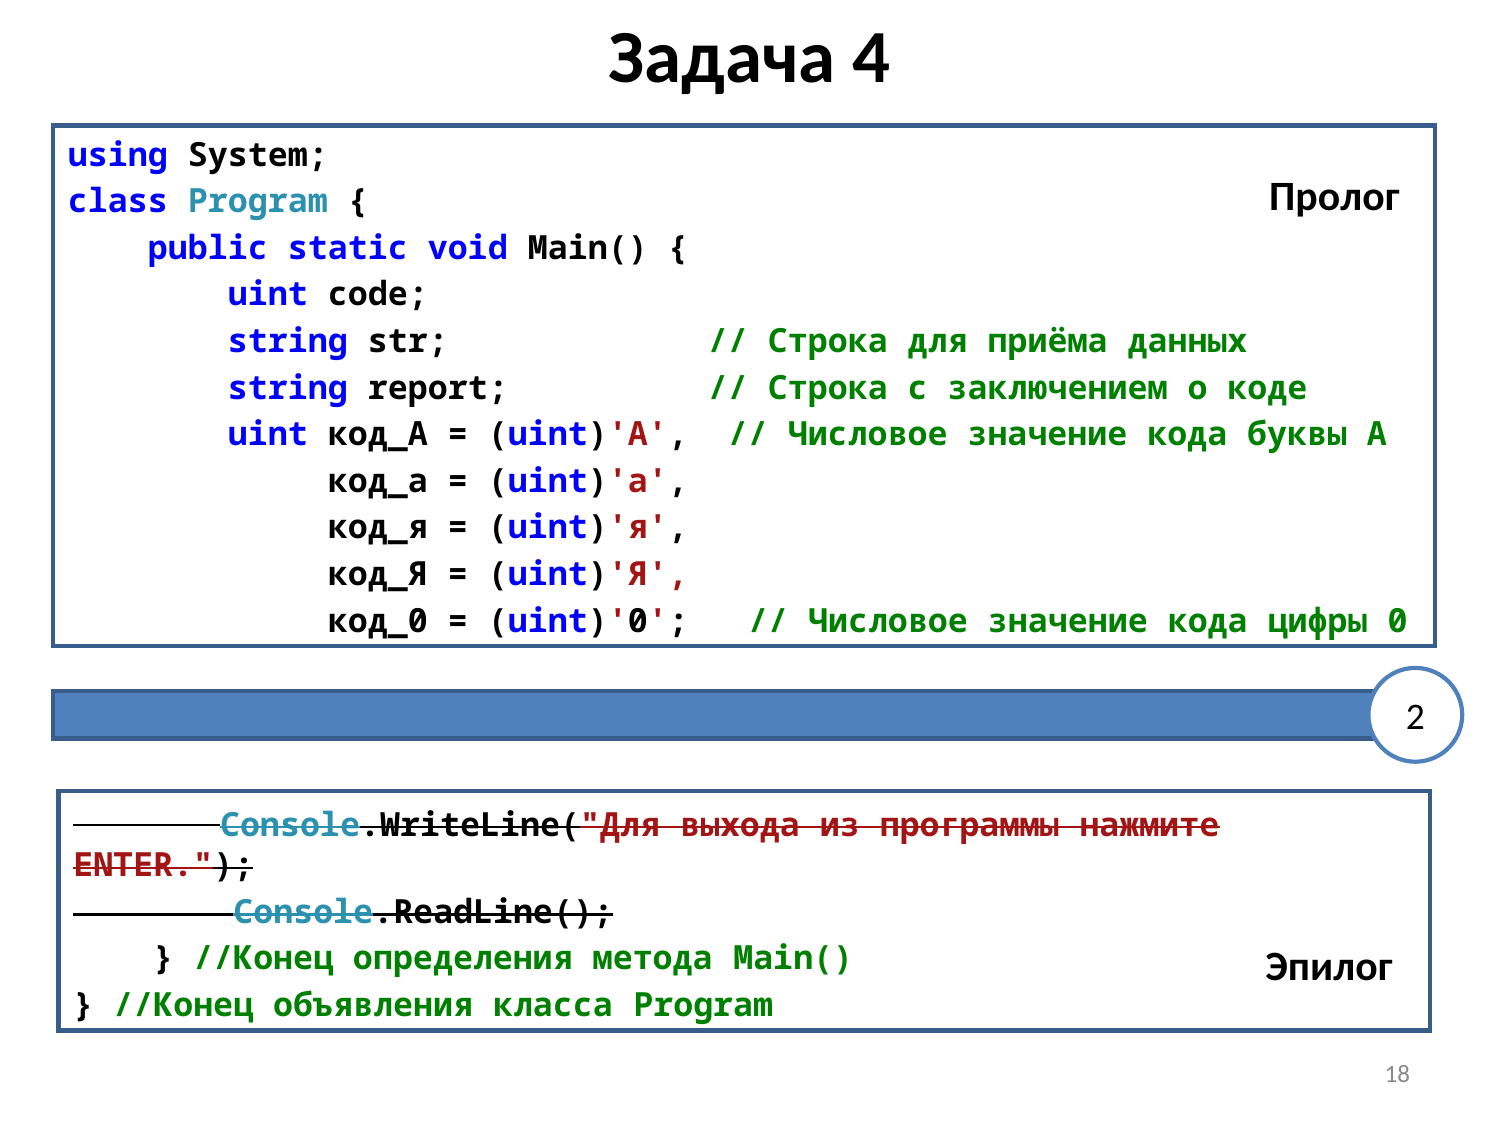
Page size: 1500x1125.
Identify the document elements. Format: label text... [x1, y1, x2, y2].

slide_number 18 [1074, 1042, 1425, 1103]
text_box Console.WriteLine("Для выхода из программы нажмите ENTER."); Console.ReadLine(); } //Конец определения метода Main() } //Конец объявления класса Program [58, 791, 1430, 1031]
text_box 2 [1366, 665, 1465, 764]
text_box [53, 691, 1372, 739]
text_box Эпилог [1250, 931, 1408, 997]
text_box using System; class Program { public static void Main() { uint code; string str; // Строка для приёма данных string report; // Строка с заключением о коде uint код_А = (uint)'А', // Числовое значение кода буквы А код_а = (uint)'а', код_я = (uint)'я', код_Я = (uint)'Я', код_0 = (uint)'0'; // Числовое значение кода цифры 0 [53, 125, 1436, 647]
text_box Пролог [1254, 160, 1416, 226]
title Задача 4 [75, 11, 1425, 94]
